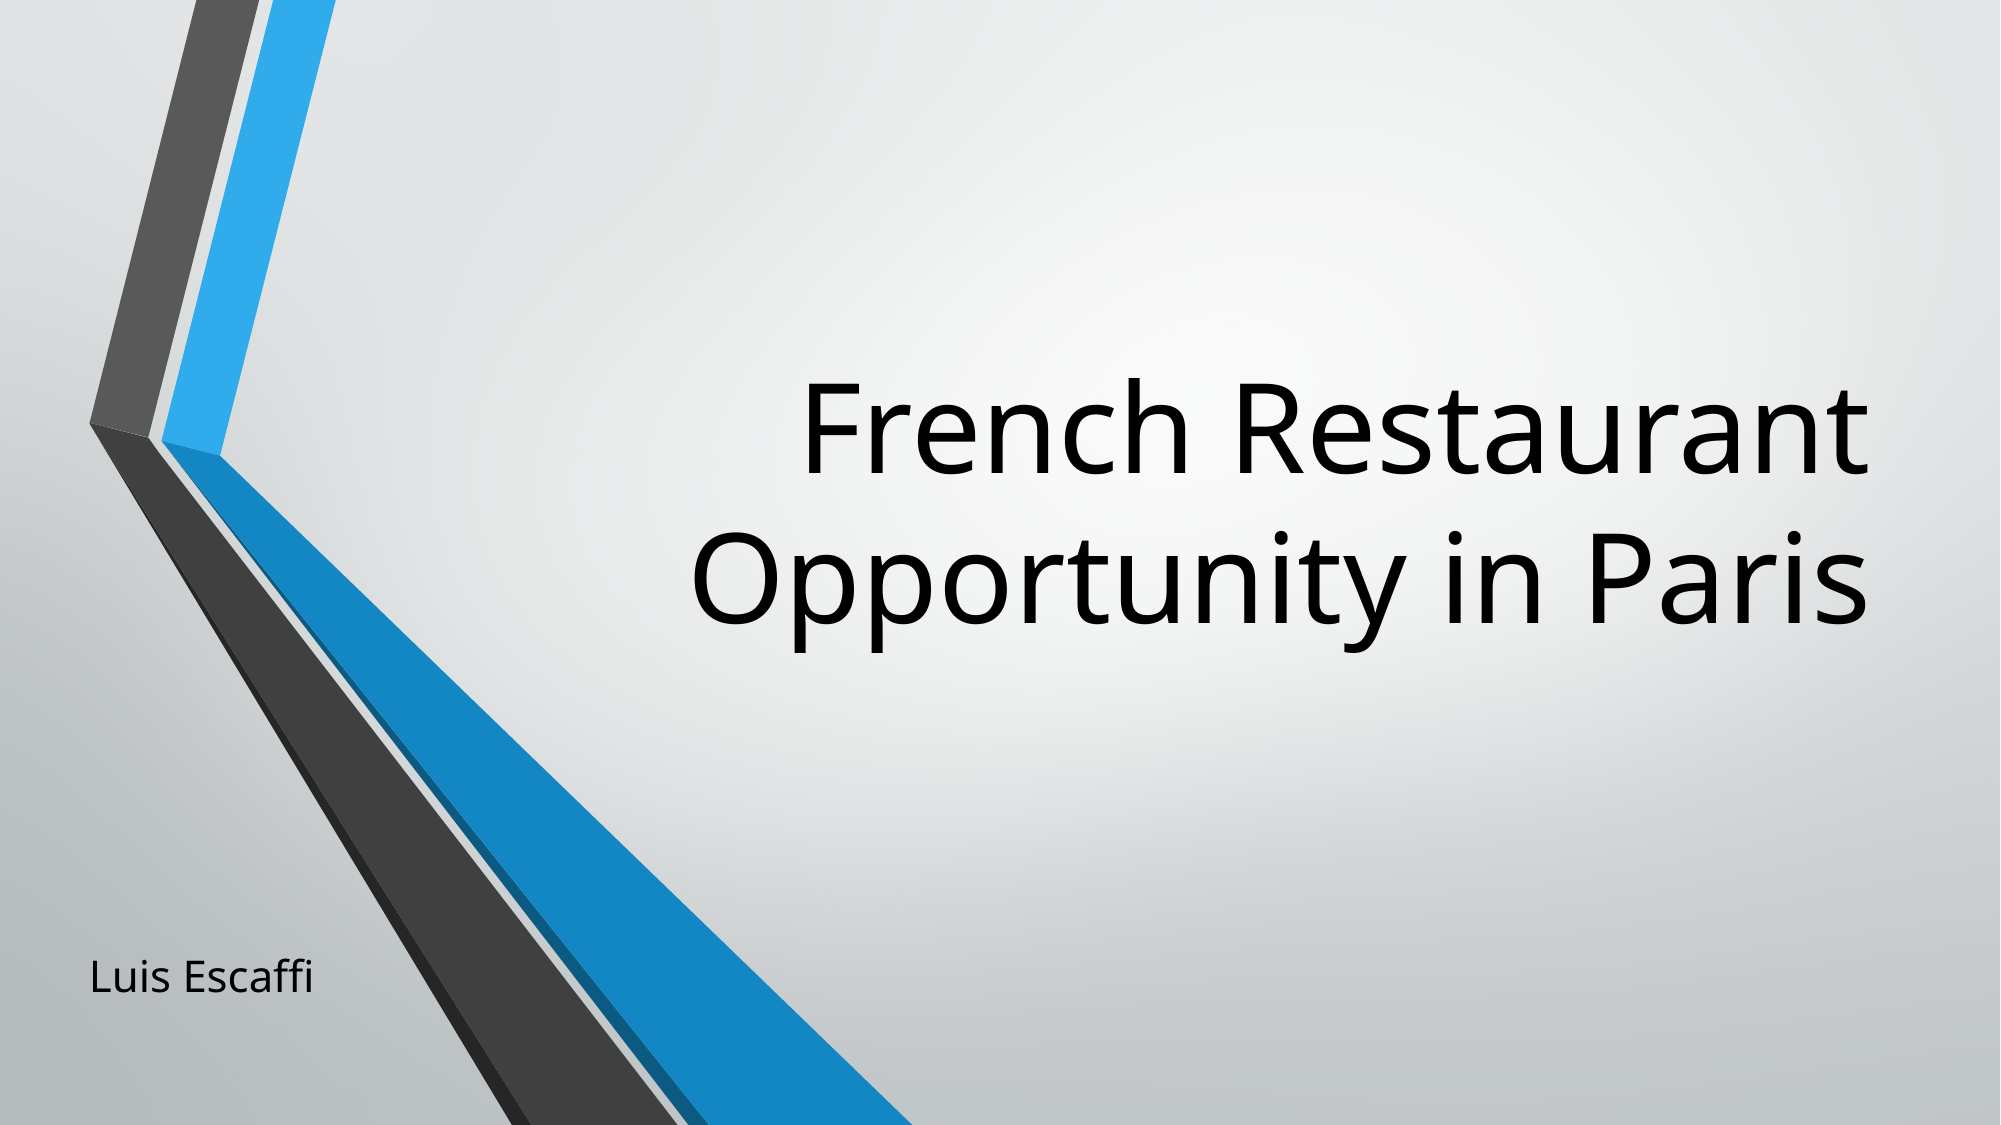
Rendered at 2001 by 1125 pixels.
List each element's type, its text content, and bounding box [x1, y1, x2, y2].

title French Restaurant Opportunity in Paris [480, 226, 1887, 656]
subtitle Luis Escaffi [73, 940, 1574, 1077]
